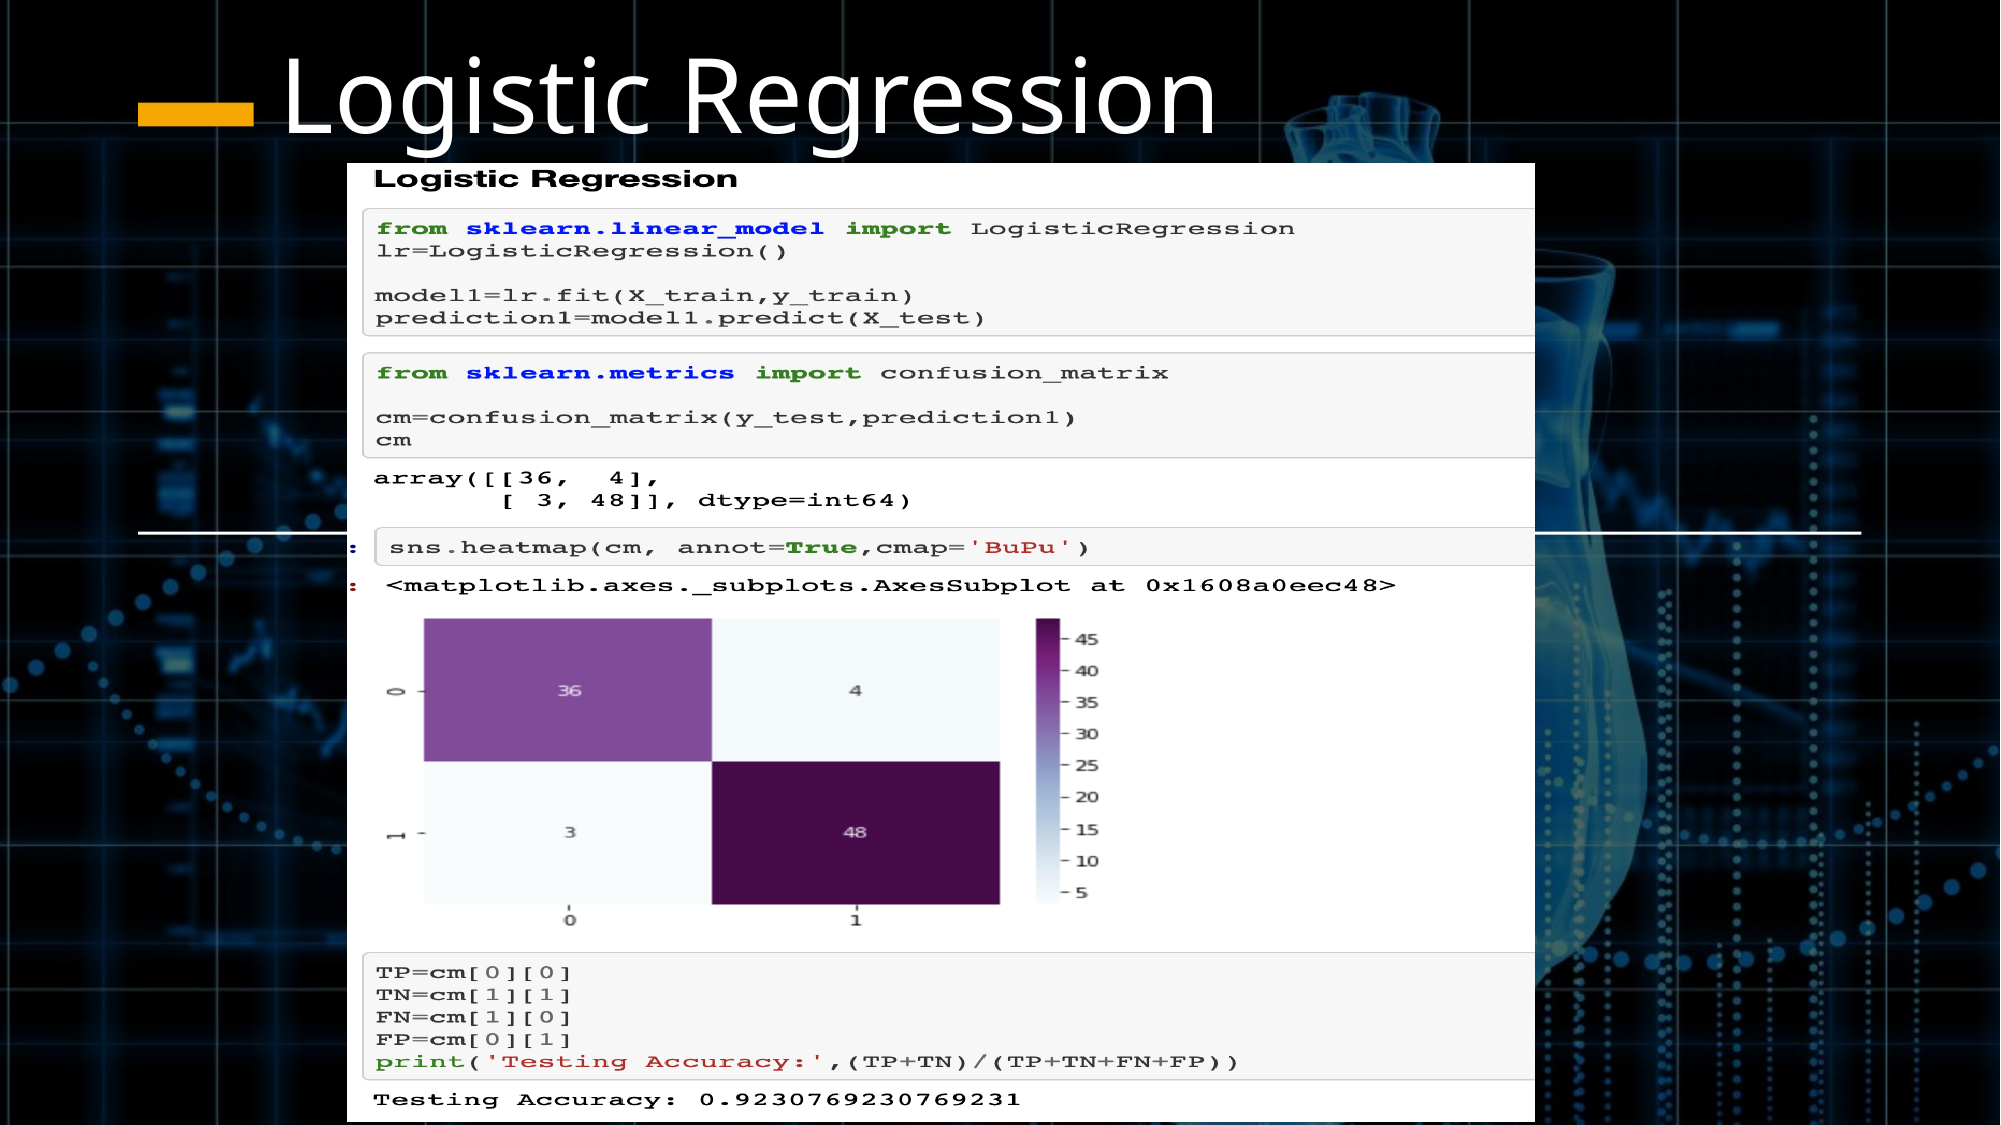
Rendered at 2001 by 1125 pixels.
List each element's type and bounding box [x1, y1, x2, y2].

picture [0, 0, 2000, 1125]
list [347, 163, 1535, 1122]
